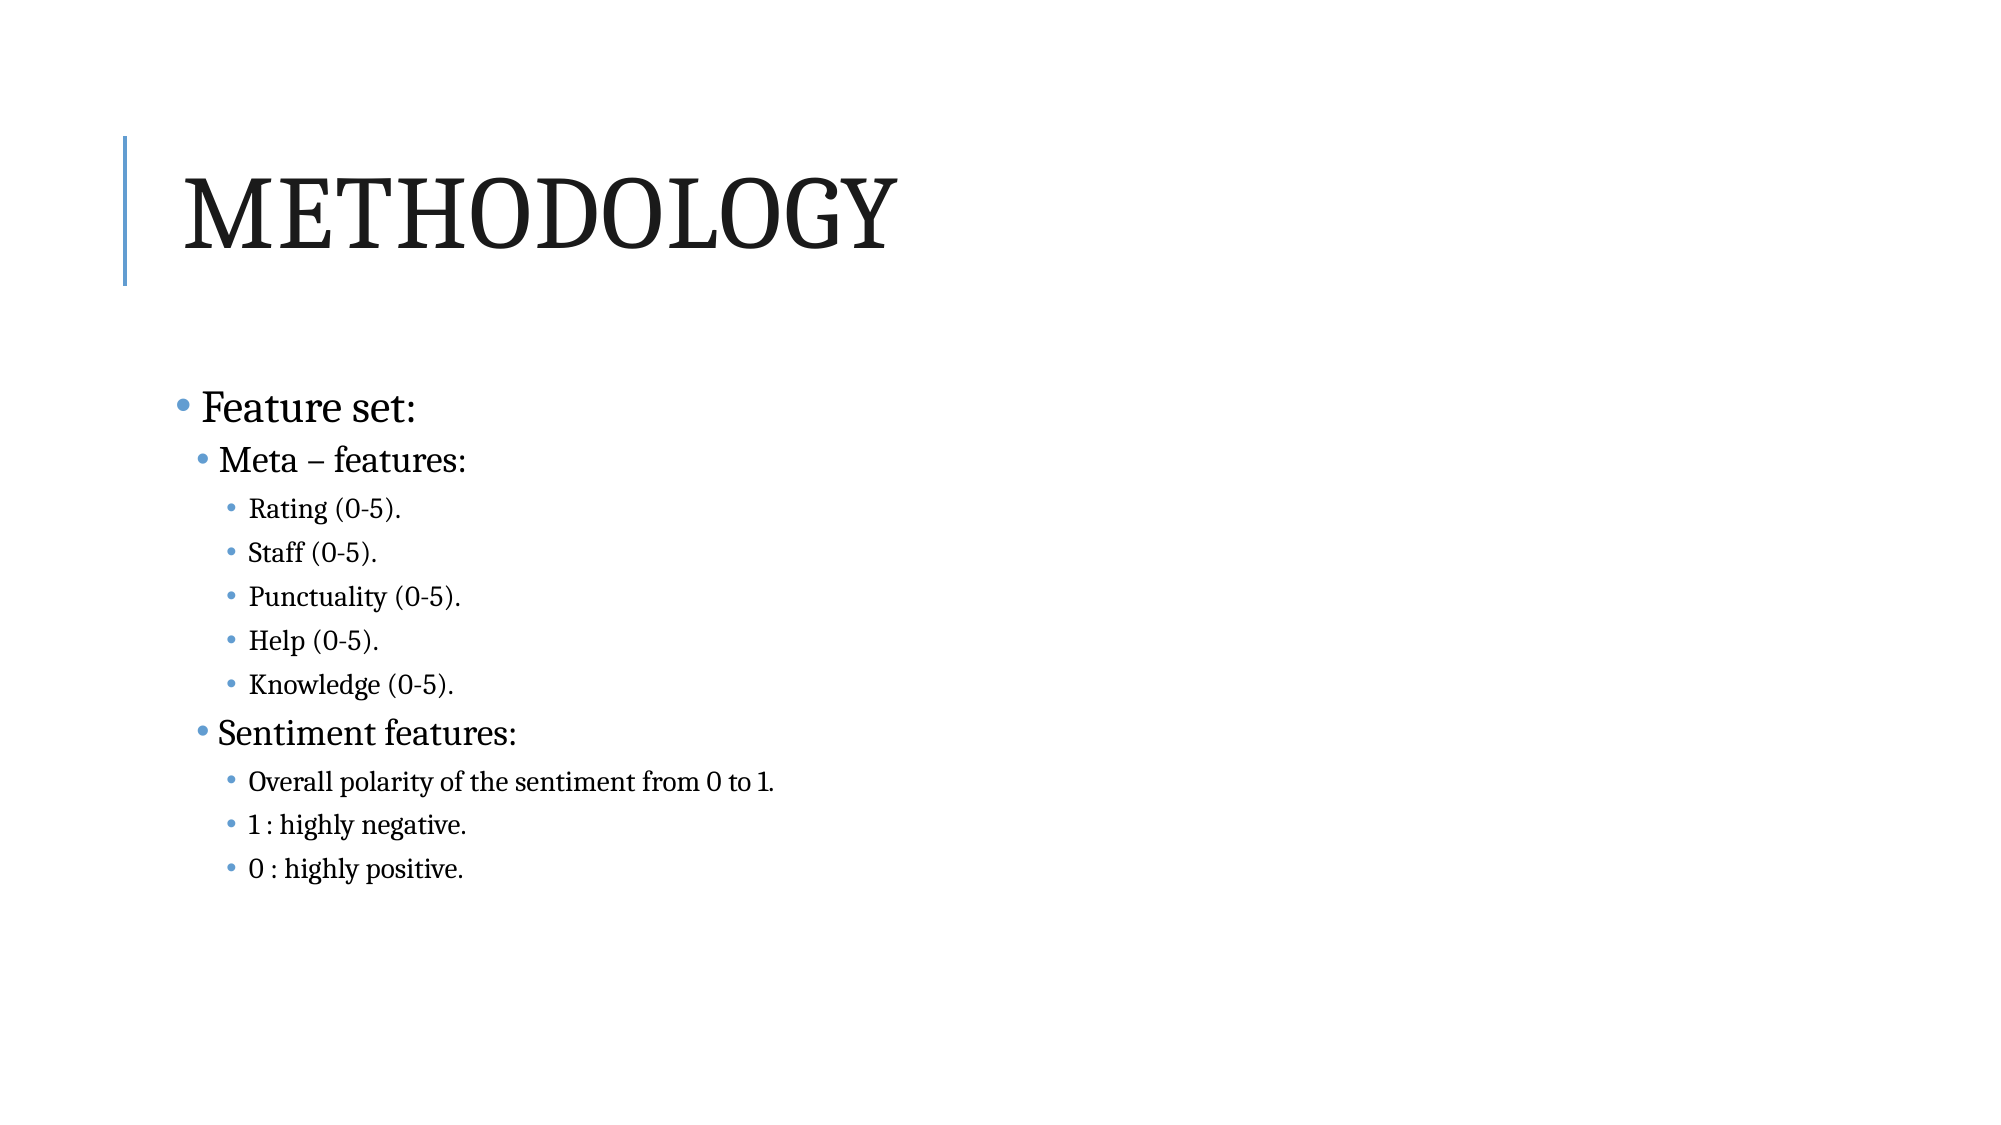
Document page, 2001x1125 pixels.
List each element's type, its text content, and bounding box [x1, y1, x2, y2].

title Methodology [168, 96, 1763, 342]
list Feature set: Meta – features: Rating (0-5). Staff (0-5). Punctuality (0-5). Help (0-5). Knowledge (0-5). Sentiment features: Overall polarity of the sentiment from 0 to 1. 1 : highly negative. 0 : highly positive. [168, 375, 1763, 1035]
